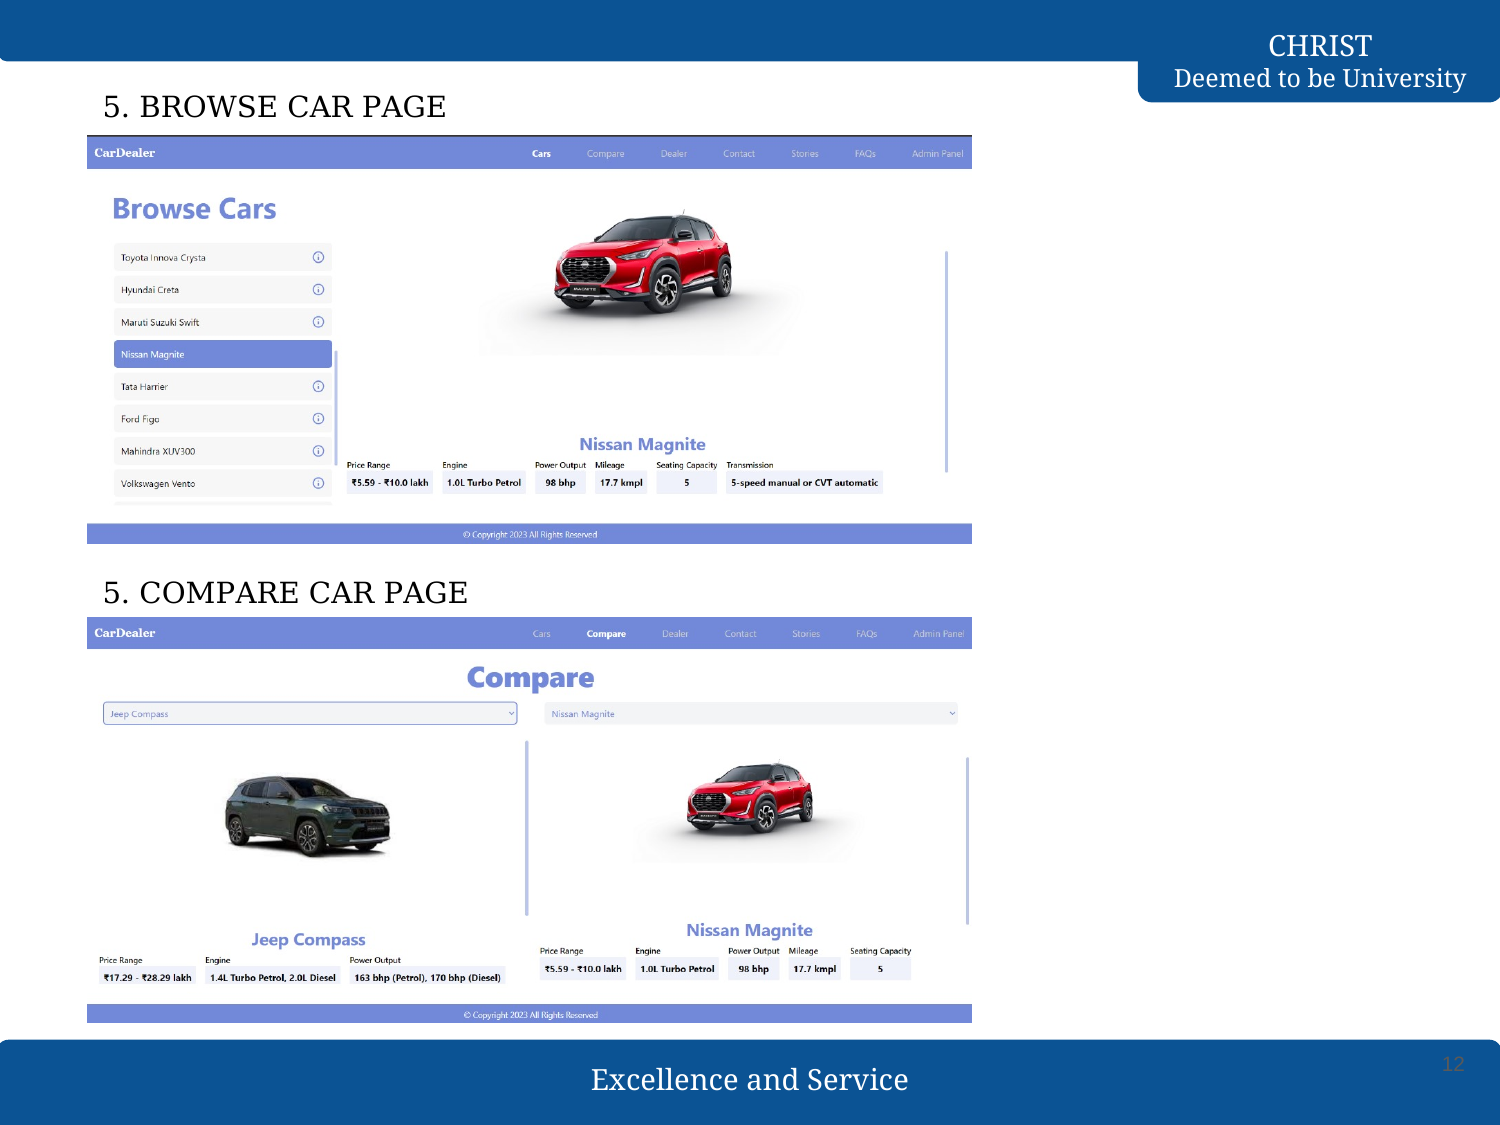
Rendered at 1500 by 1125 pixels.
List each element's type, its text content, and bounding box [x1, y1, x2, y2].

text_box 5. BROWSE CAR PAGE [87, 80, 841, 131]
picture [87, 617, 972, 1024]
slide_number 12 [1389, 1019, 1480, 1106]
text_box 5. COMPARE CAR PAGE [87, 567, 841, 617]
picture [87, 135, 972, 544]
